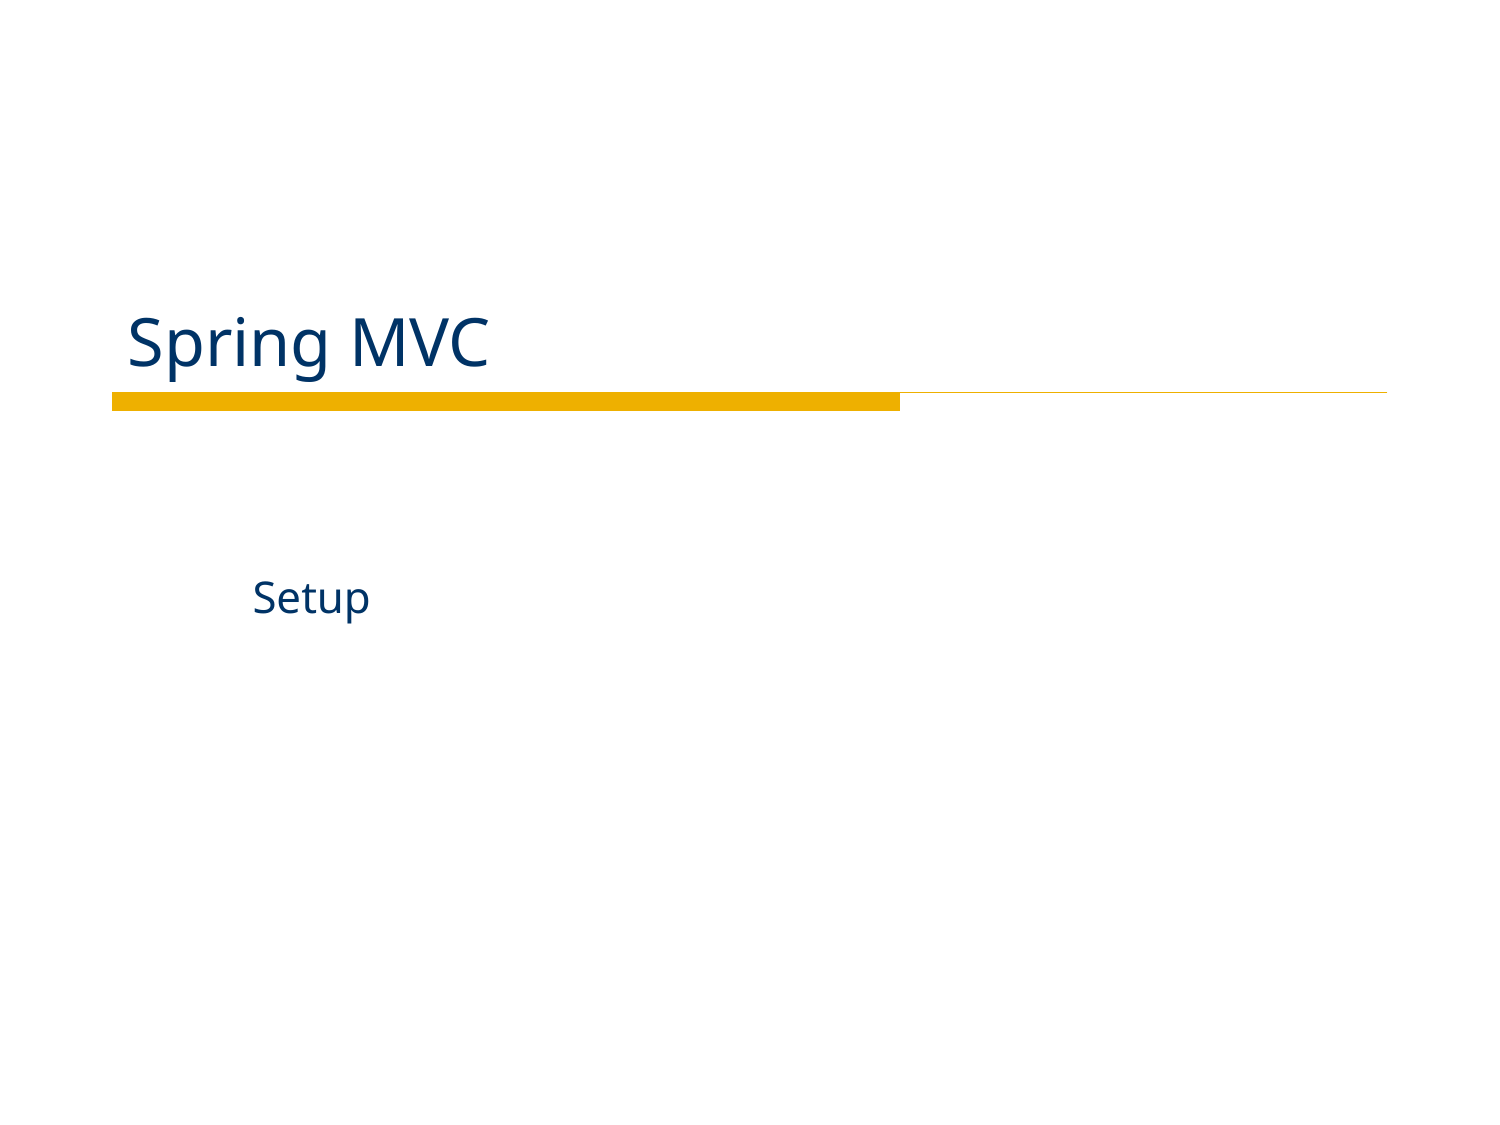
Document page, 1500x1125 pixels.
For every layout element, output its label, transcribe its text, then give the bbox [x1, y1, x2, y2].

title Spring MVC [112, 162, 1388, 388]
subtitle Setup [237, 562, 1388, 825]
